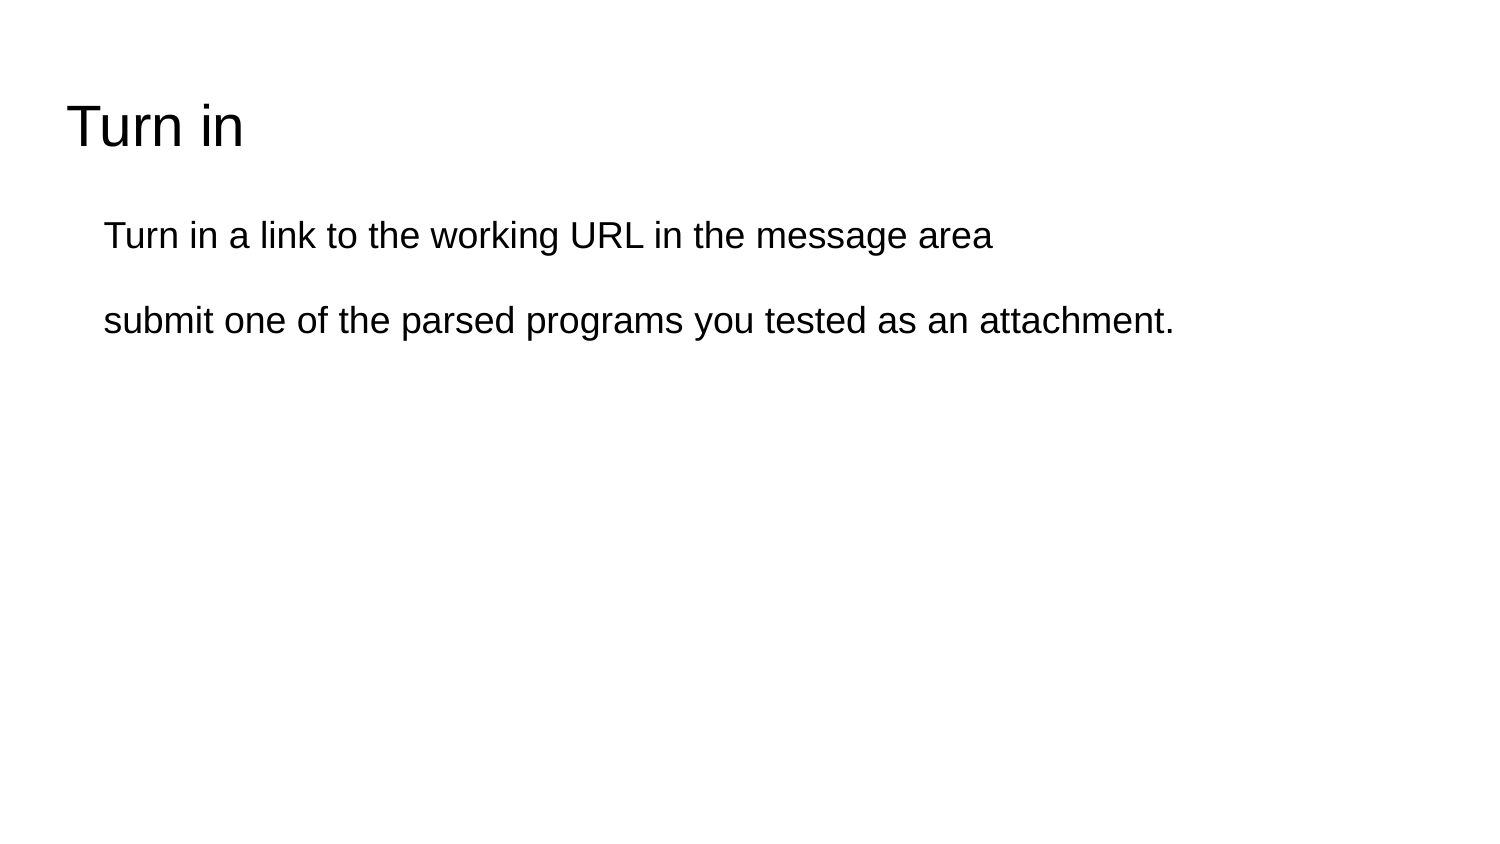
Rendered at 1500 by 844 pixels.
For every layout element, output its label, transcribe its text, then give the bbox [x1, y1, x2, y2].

title Turn in [51, 72, 1449, 167]
list Turn in a link to the working URL in the message area submit one of the parsed programs you tested as an attachment. [51, 189, 1449, 750]
